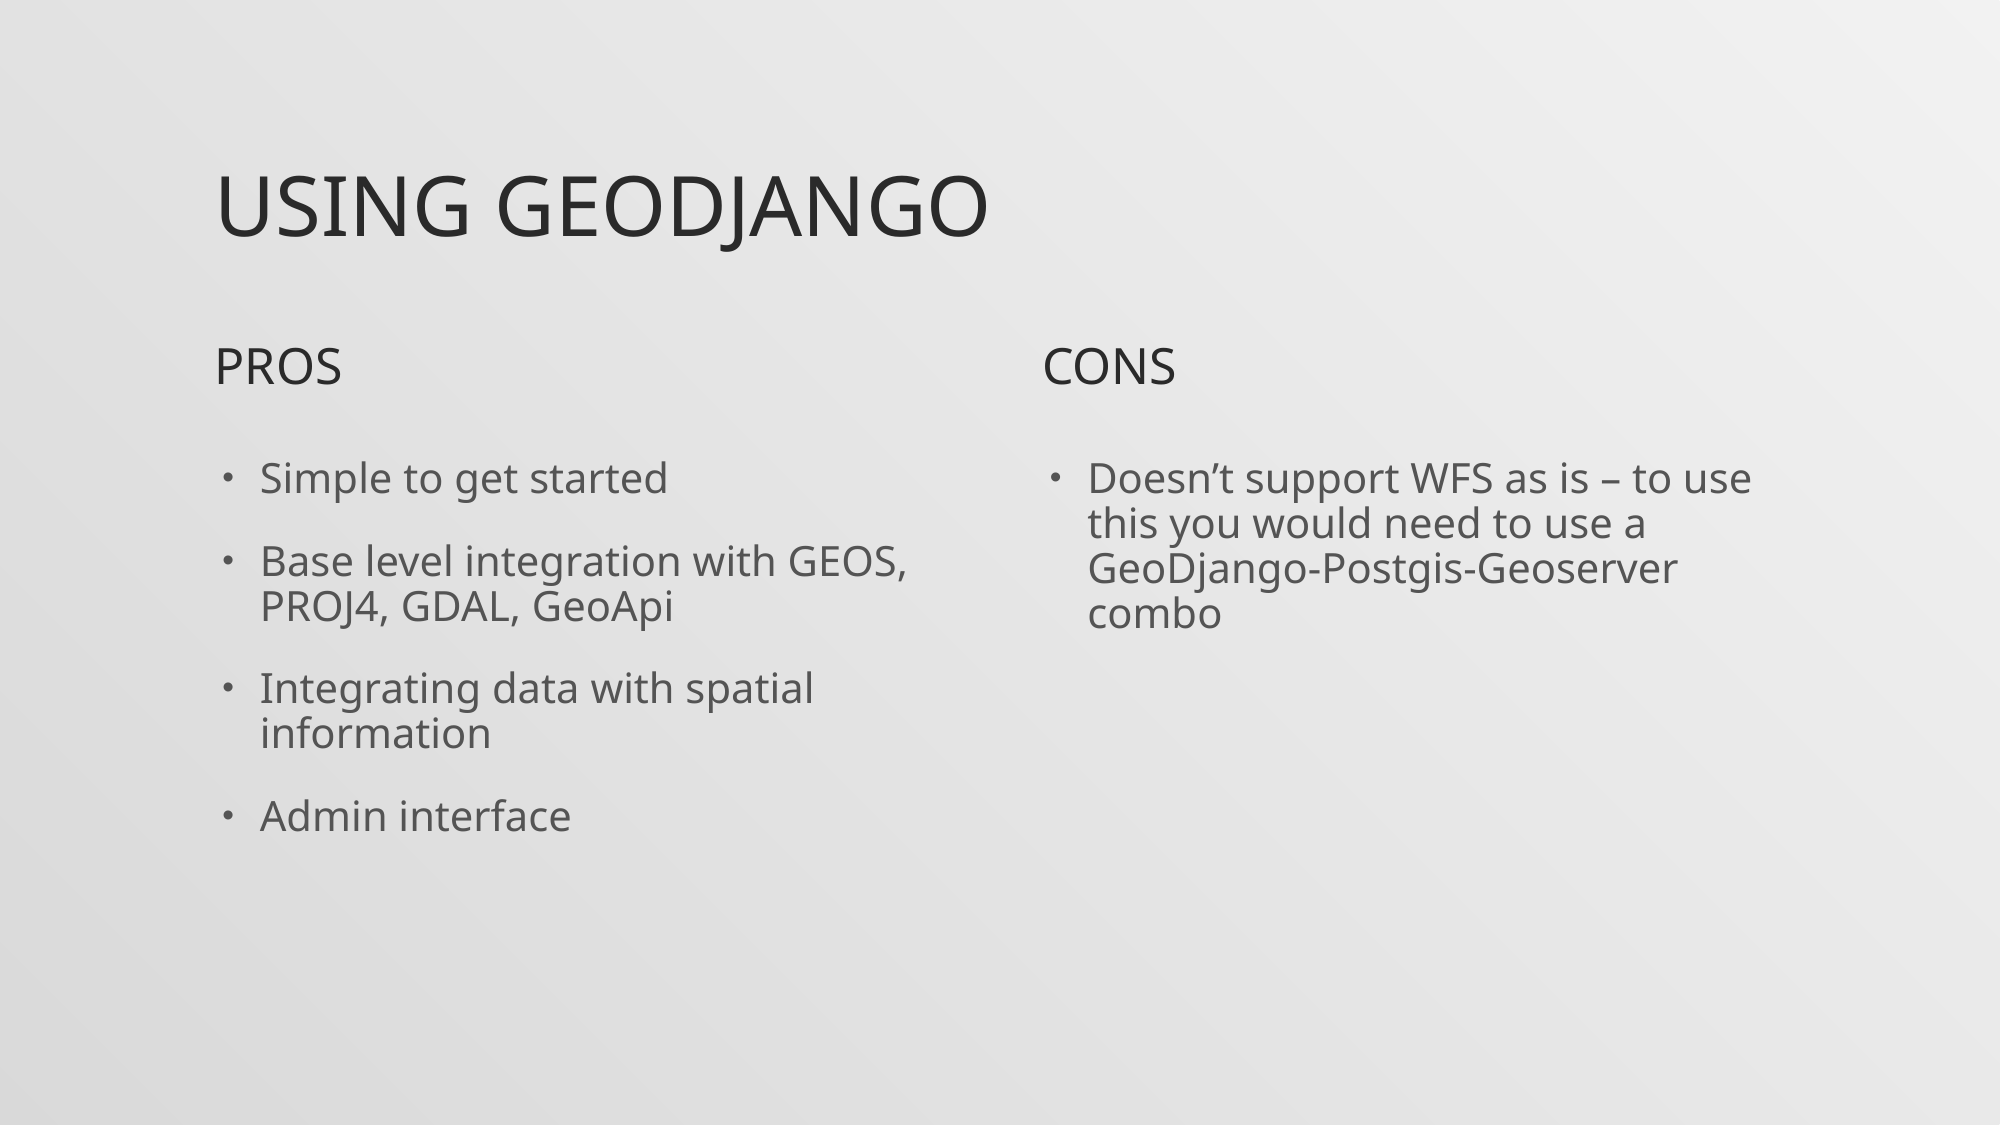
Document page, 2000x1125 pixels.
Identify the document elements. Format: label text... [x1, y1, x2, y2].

title Using Geodjango [199, 45, 1800, 263]
list Doesn’t support WFS as is – to use this you would need to use a GeoDjango-Postgis-Geoserver combo [1027, 450, 1800, 1013]
list Pros [199, 299, 973, 438]
list Simple to get started Base level integration with GEOS, PROJ4, GDAL, GeoApi Integrating data with spatial information Admin interface [199, 450, 973, 1013]
list Cons [1027, 299, 1800, 438]
